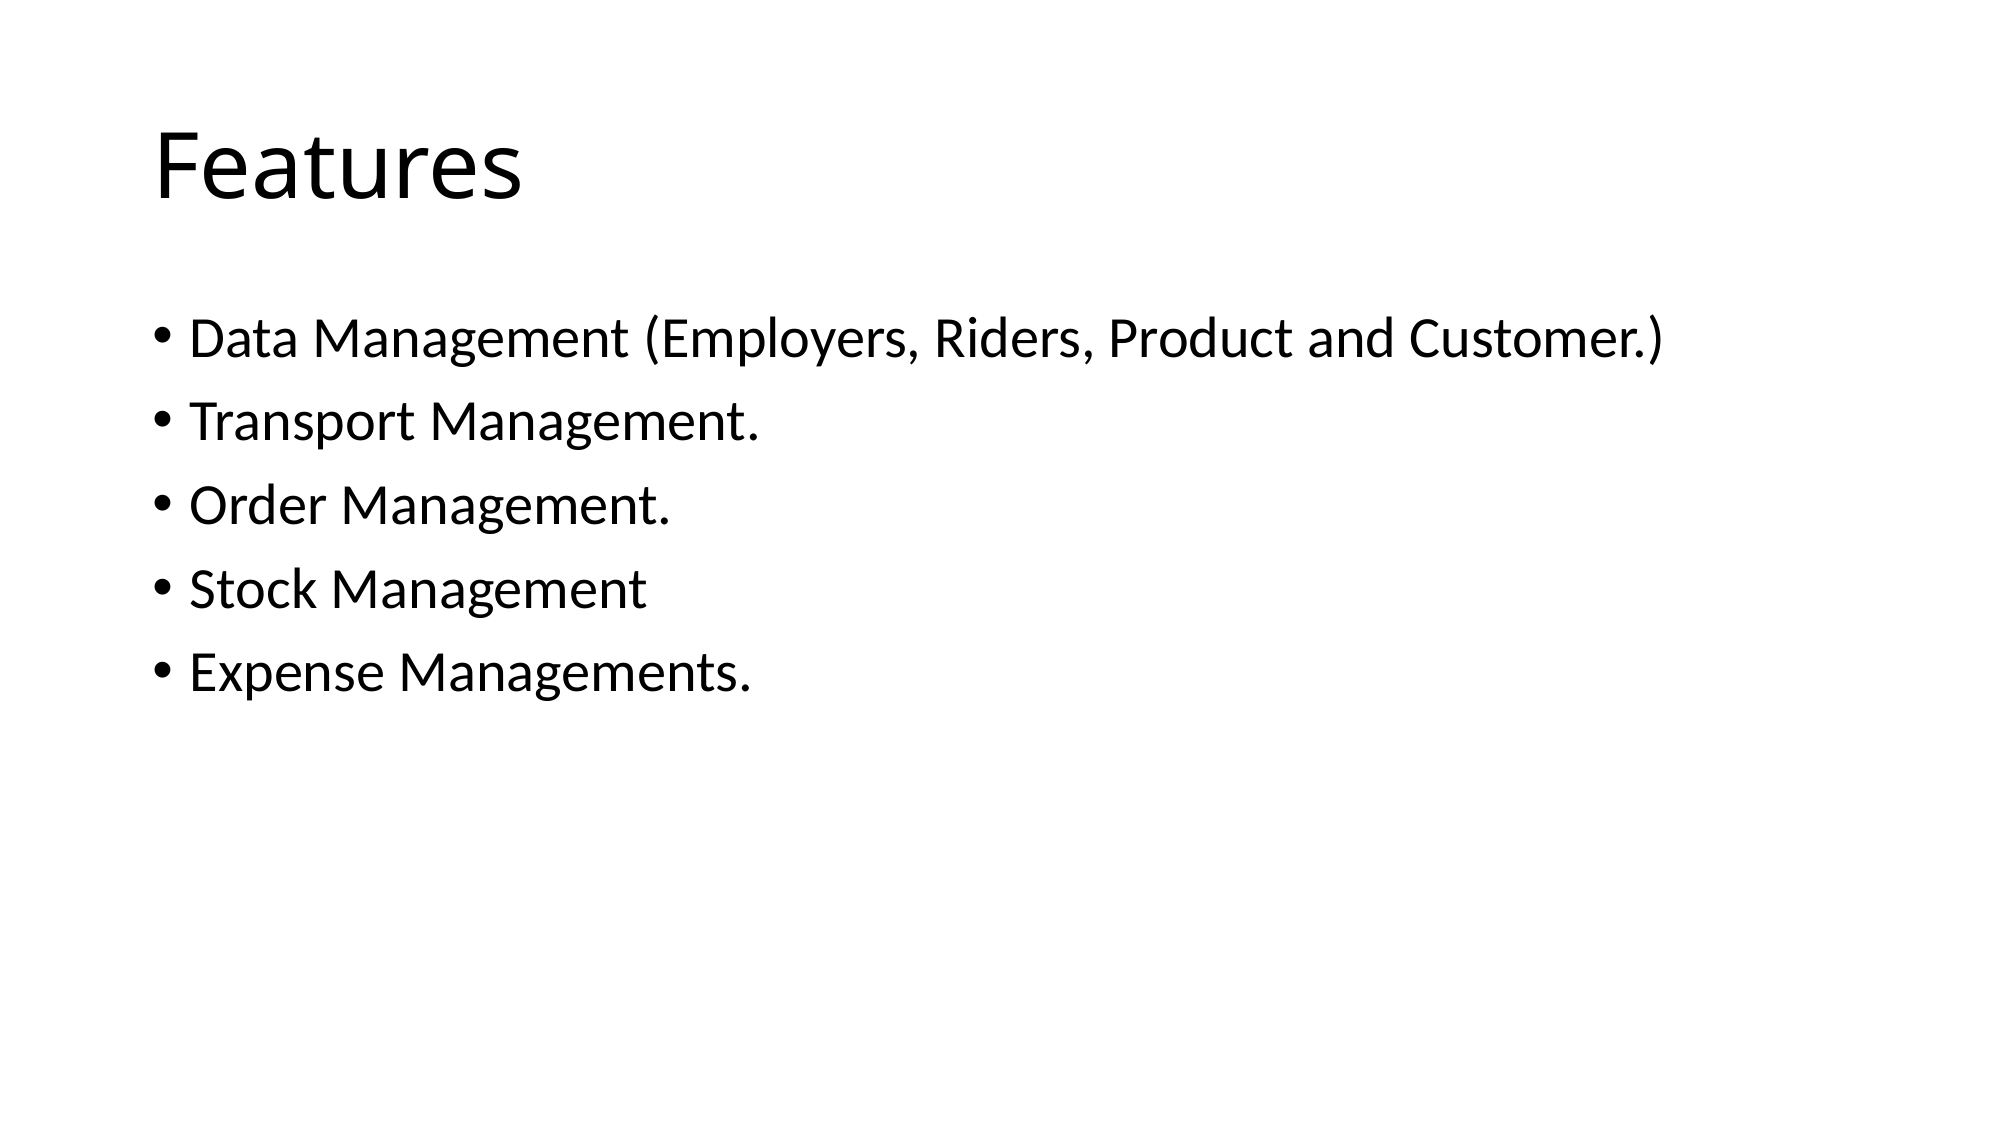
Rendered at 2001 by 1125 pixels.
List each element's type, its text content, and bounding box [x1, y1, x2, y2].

title Features [137, 59, 1863, 278]
list Data Management (Employers, Riders, Product and Customer.) Transport Management. Order Management. Stock Management Expense Managements. [137, 299, 1863, 1014]
